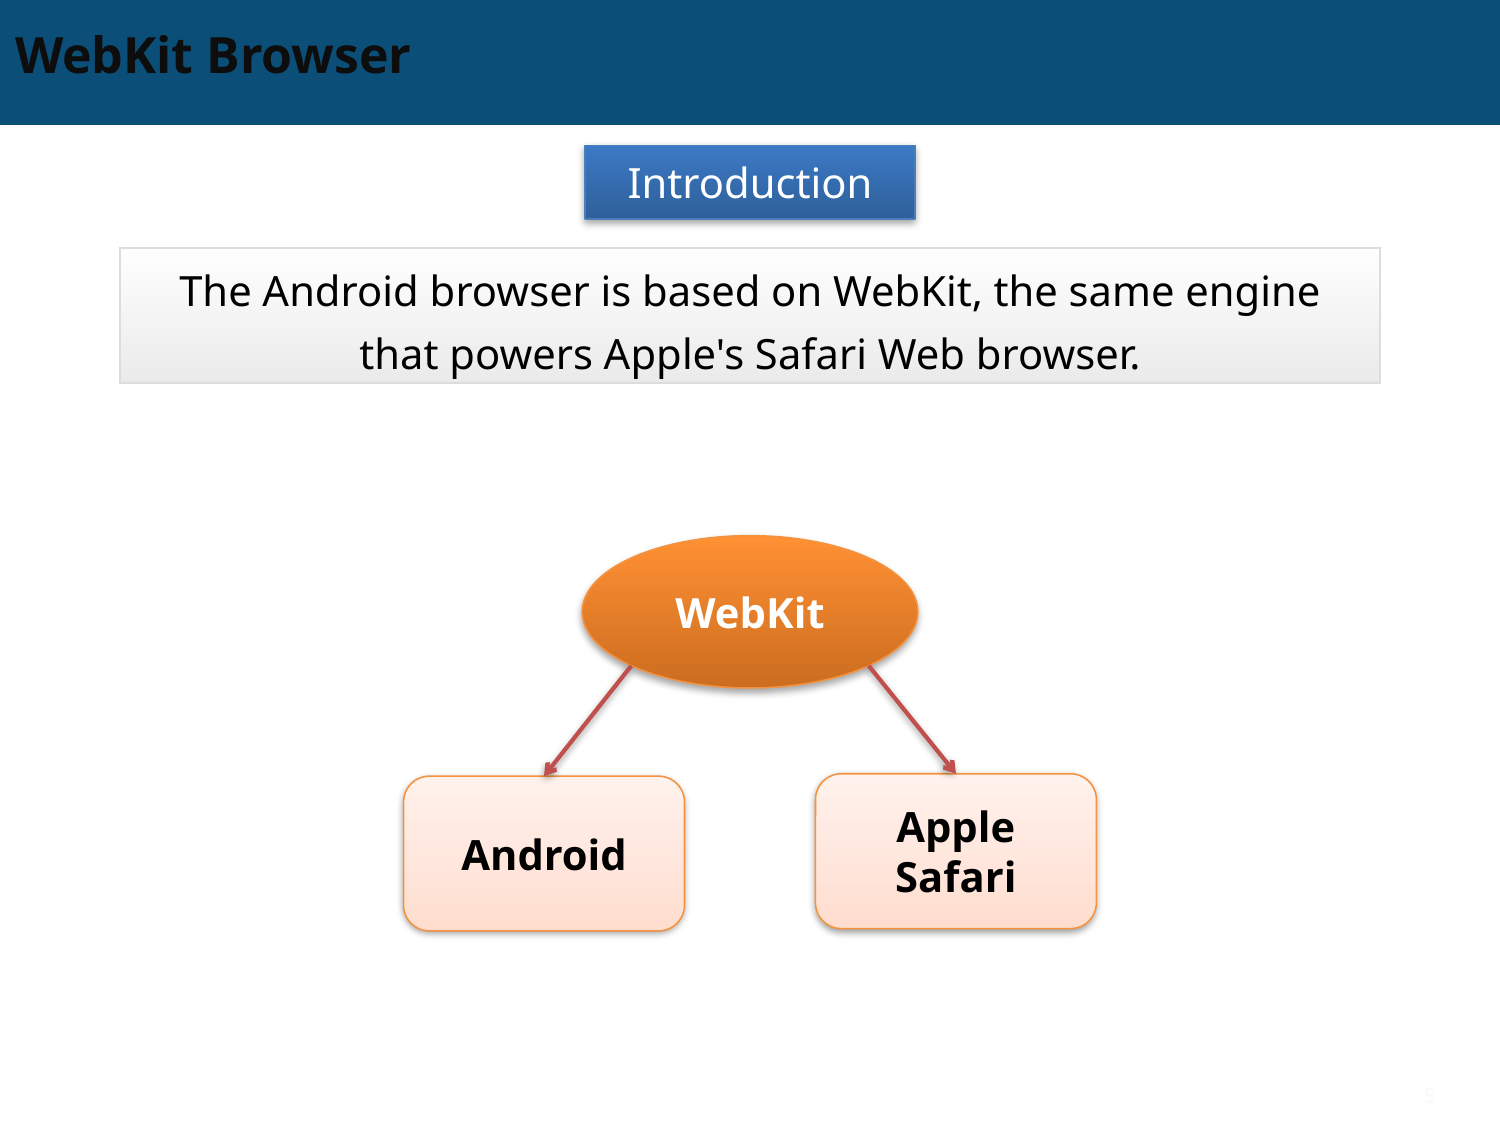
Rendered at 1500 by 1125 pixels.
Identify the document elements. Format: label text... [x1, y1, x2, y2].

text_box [403, 535, 1097, 932]
text_box The Android browser is based on WebKit, the same engine that powers Apple's Safari Web browser. [119, 247, 1380, 383]
text_box Introduction [584, 145, 916, 220]
title WebKit Browser [0, 21, 1351, 86]
